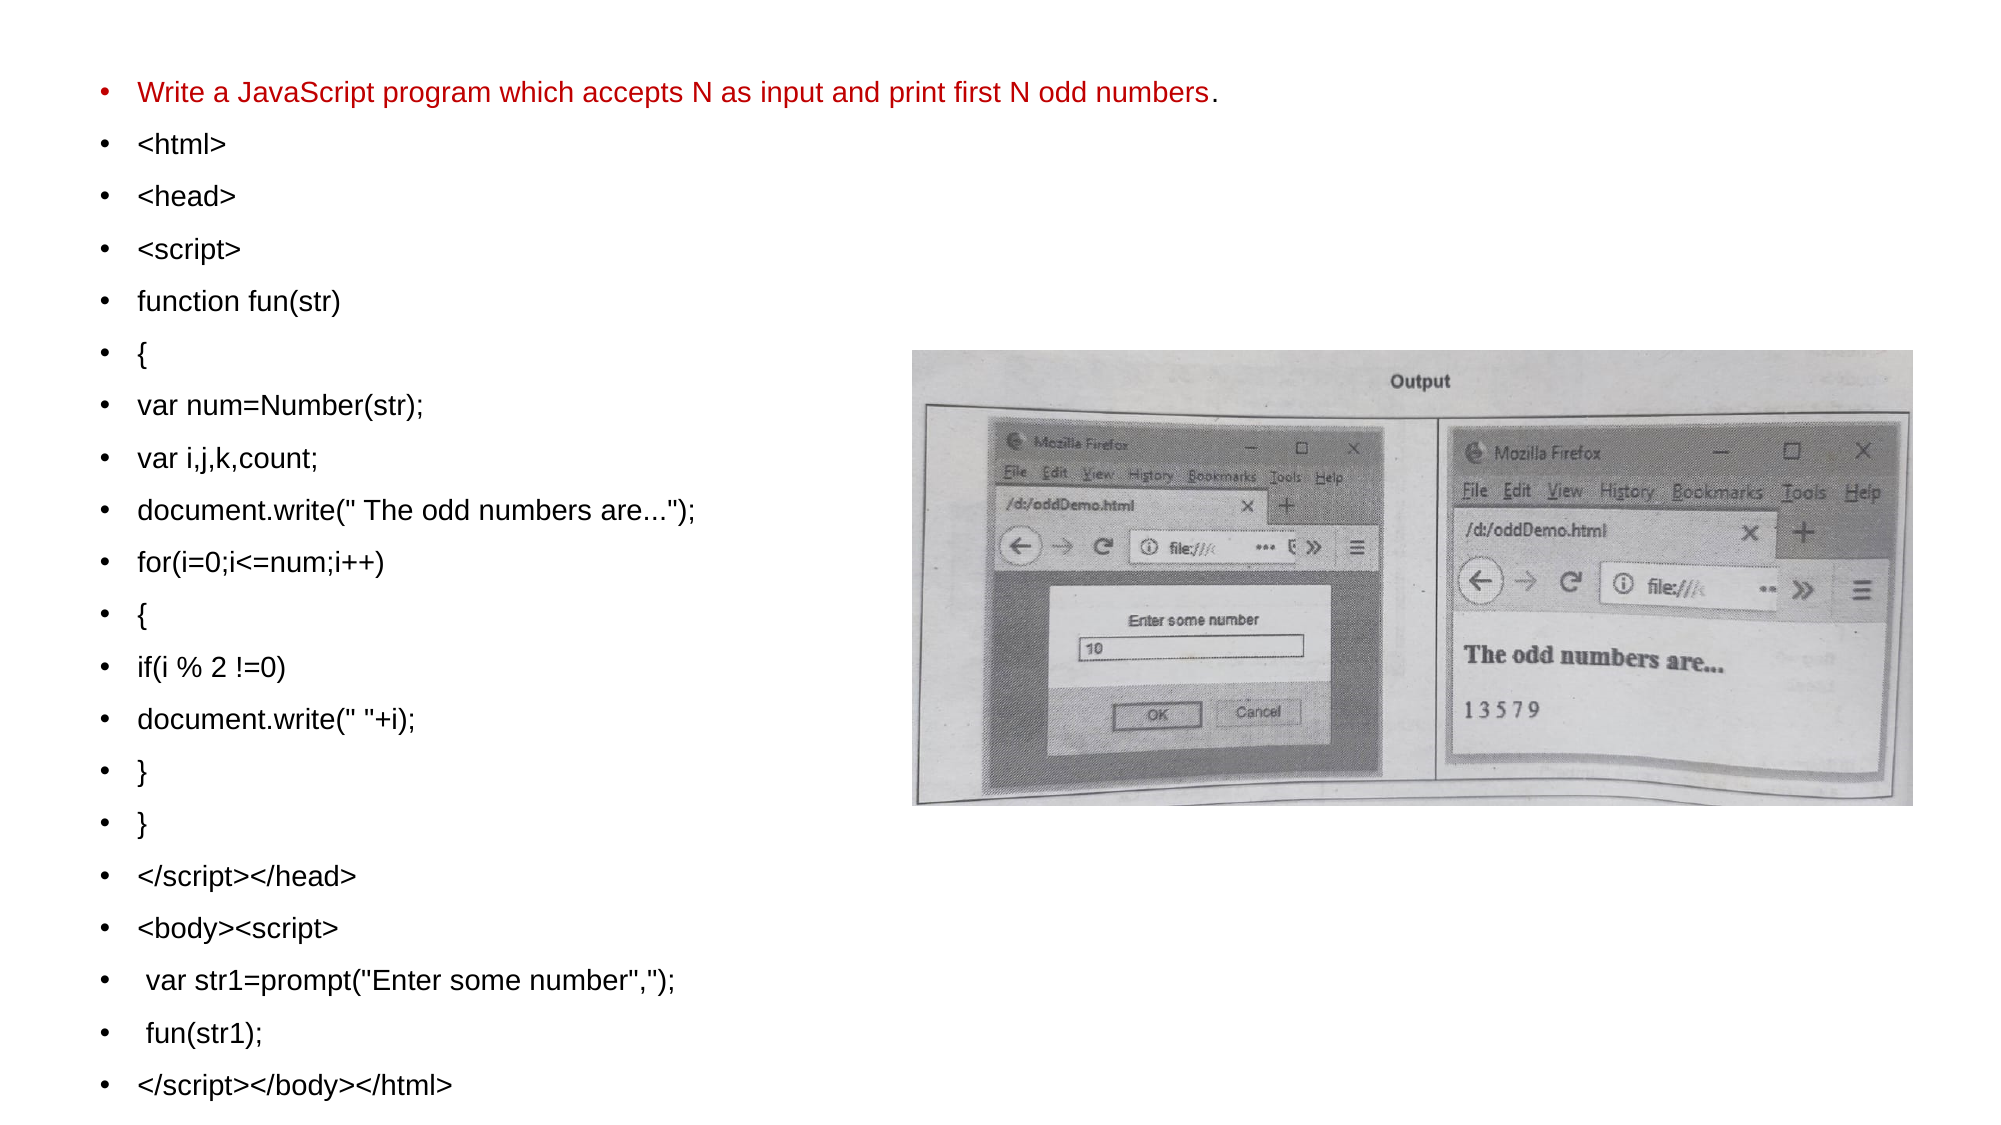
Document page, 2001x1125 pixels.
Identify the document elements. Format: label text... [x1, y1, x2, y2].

picture [912, 349, 1913, 806]
subtitle Write a JavaScript program which accepts N as input and print first N odd numbers. <html> <head> <script> function fun(str) { var num=Number(str); var i,j,k,count; document.write(" The odd numbers are..."); for(i=0;i<=num;i++) { if(i % 2 !=0) document.write(" "+i); } } </script></head> <body><script> var str1=prompt("Enter some number","); fun(str1); </script></body></html> [99, 71, 1900, 1108]
